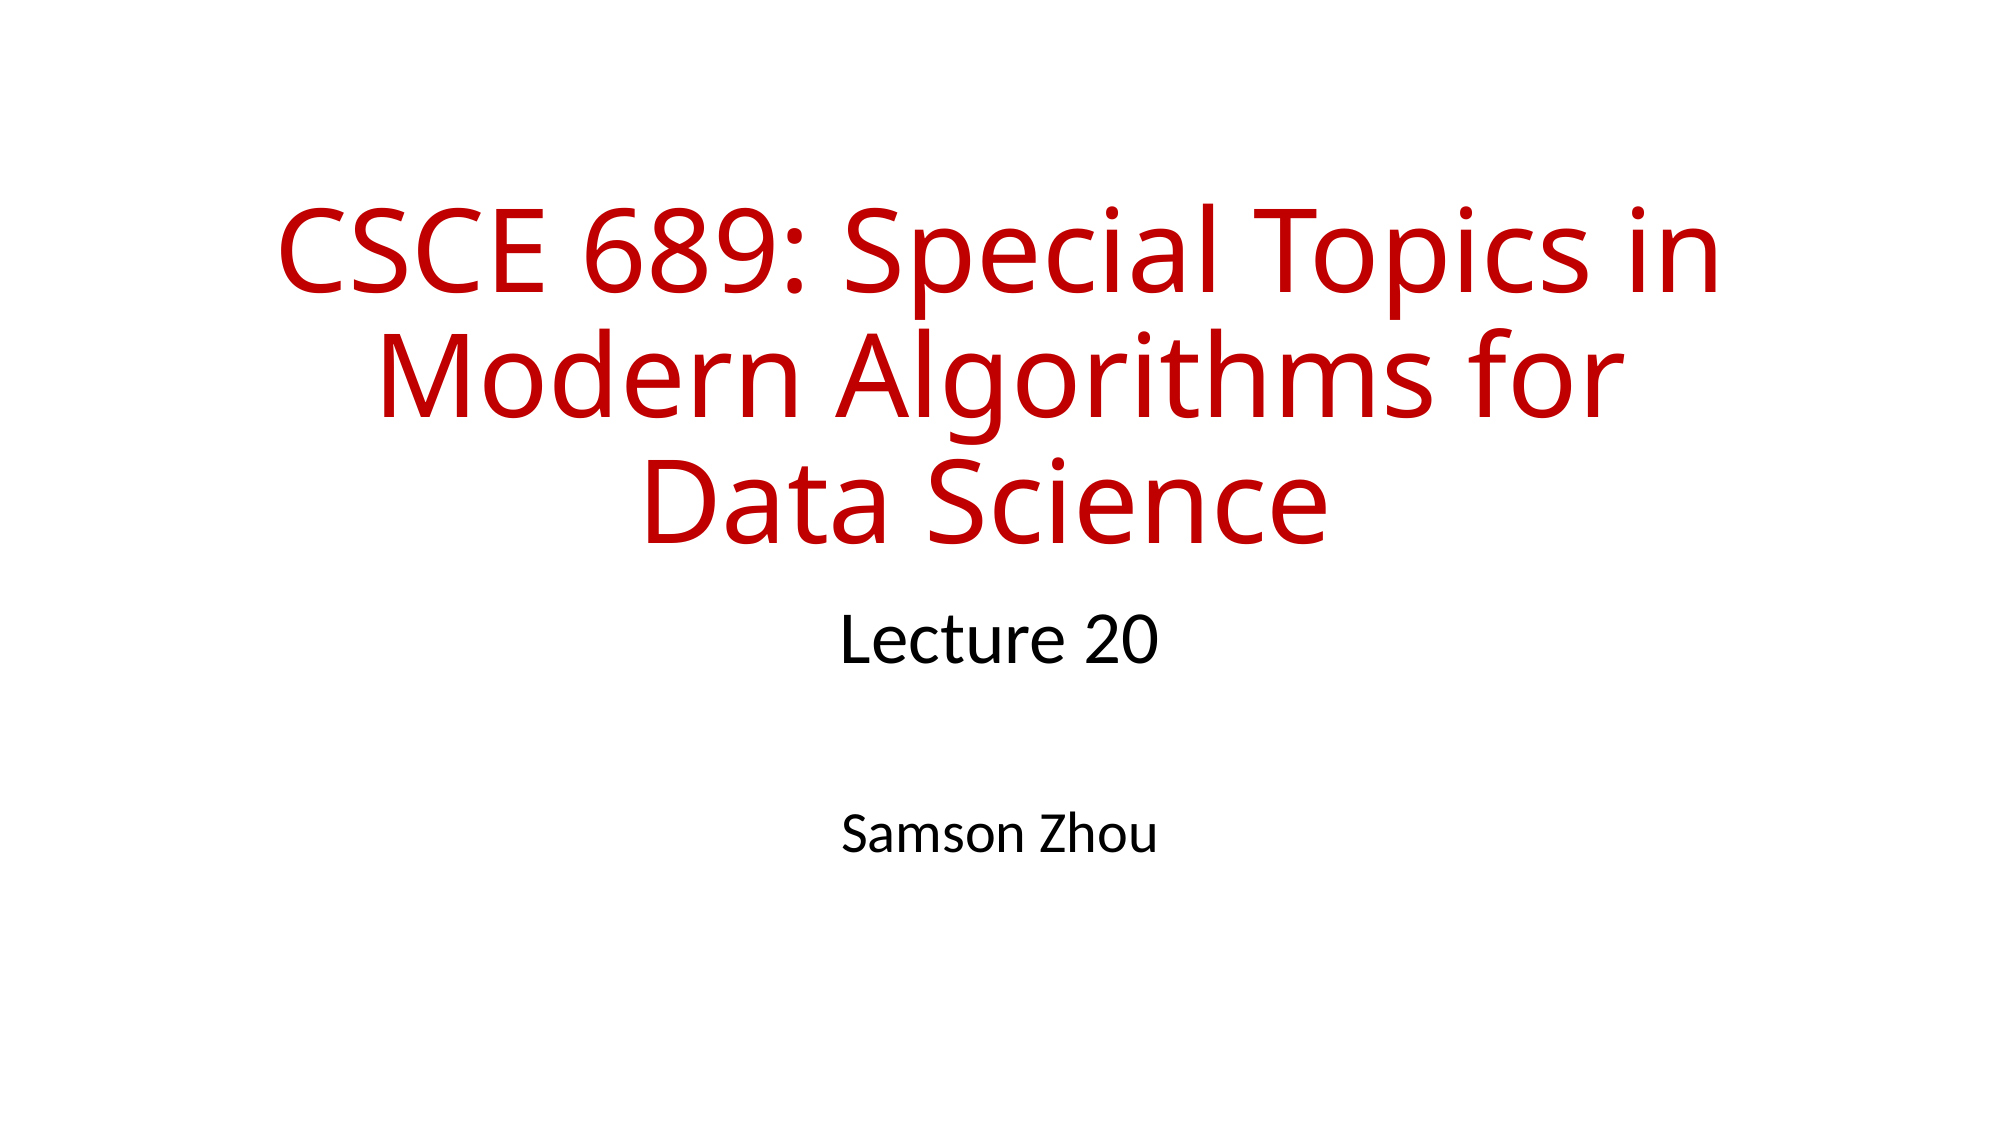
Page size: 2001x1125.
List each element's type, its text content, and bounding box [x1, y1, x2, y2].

title CSCE 689: Special Topics in Modern Algorithms for Data Science [249, 184, 1750, 576]
subtitle Lecture 20 Samson Zhou [249, 590, 1750, 1049]
